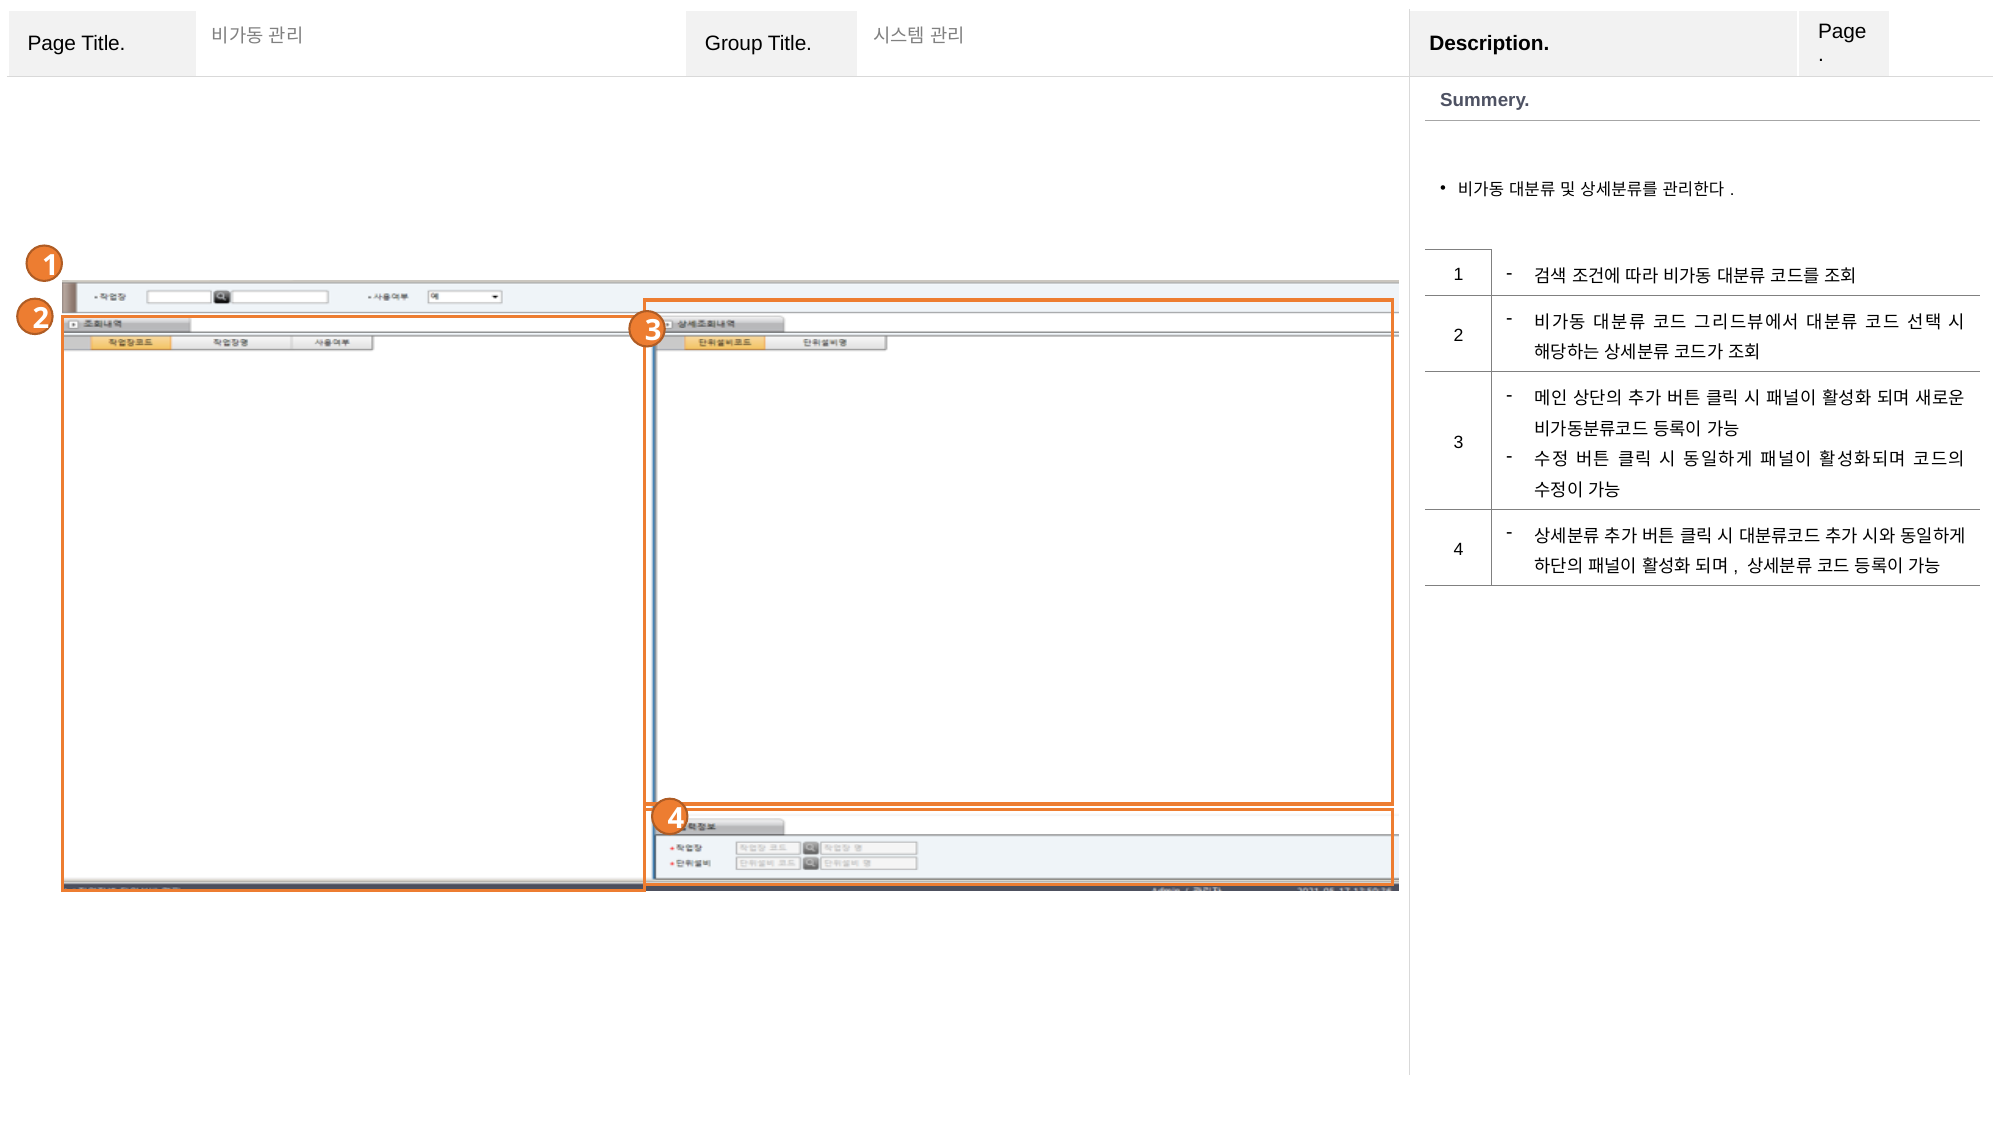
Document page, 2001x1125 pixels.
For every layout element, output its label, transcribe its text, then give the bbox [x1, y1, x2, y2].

list 시스템 관리 [858, 18, 1405, 55]
table_cell 비가동 대분류 코드 그리드뷰에서 대분류 코드 선택 시 해당하는 상세분류 코드가 조회 [1492, 296, 1980, 371]
text_box 2 [16, 297, 54, 336]
table_cell 검색 조건에 따라 비가동 대분류 코드를 조회 [1492, 251, 1980, 295]
table_cell 메인 상단의 추가 버튼 클릭 시 패널이 활성화 되며 새로운 비가동분류코드 등록이 가능 수정 버튼 클릭 시 동일하게 패널이 활성화되며 코드의 수정이 가능 [1492, 372, 1980, 509]
table_cell 비가동 대분류 및 상세분류를 관리한다. [1425, 121, 1980, 249]
table_cell 상세분류 추가 버튼 클릭 시 대분류코드 추가 시와 동일하게 하단의 패널이 활성화 되며, 상세분류 코드 등록이 가능 [1492, 510, 1980, 585]
picture [61, 280, 1399, 891]
table_cell 1 [1425, 250, 1491, 295]
table_header Summery. [1425, 78, 1980, 120]
text_box 1 [25, 244, 63, 282]
table_cell 3 [1425, 372, 1491, 509]
table_cell 4 [1425, 510, 1491, 585]
list 비가동 관리 [196, 18, 684, 55]
table_cell 2 [1425, 296, 1491, 371]
